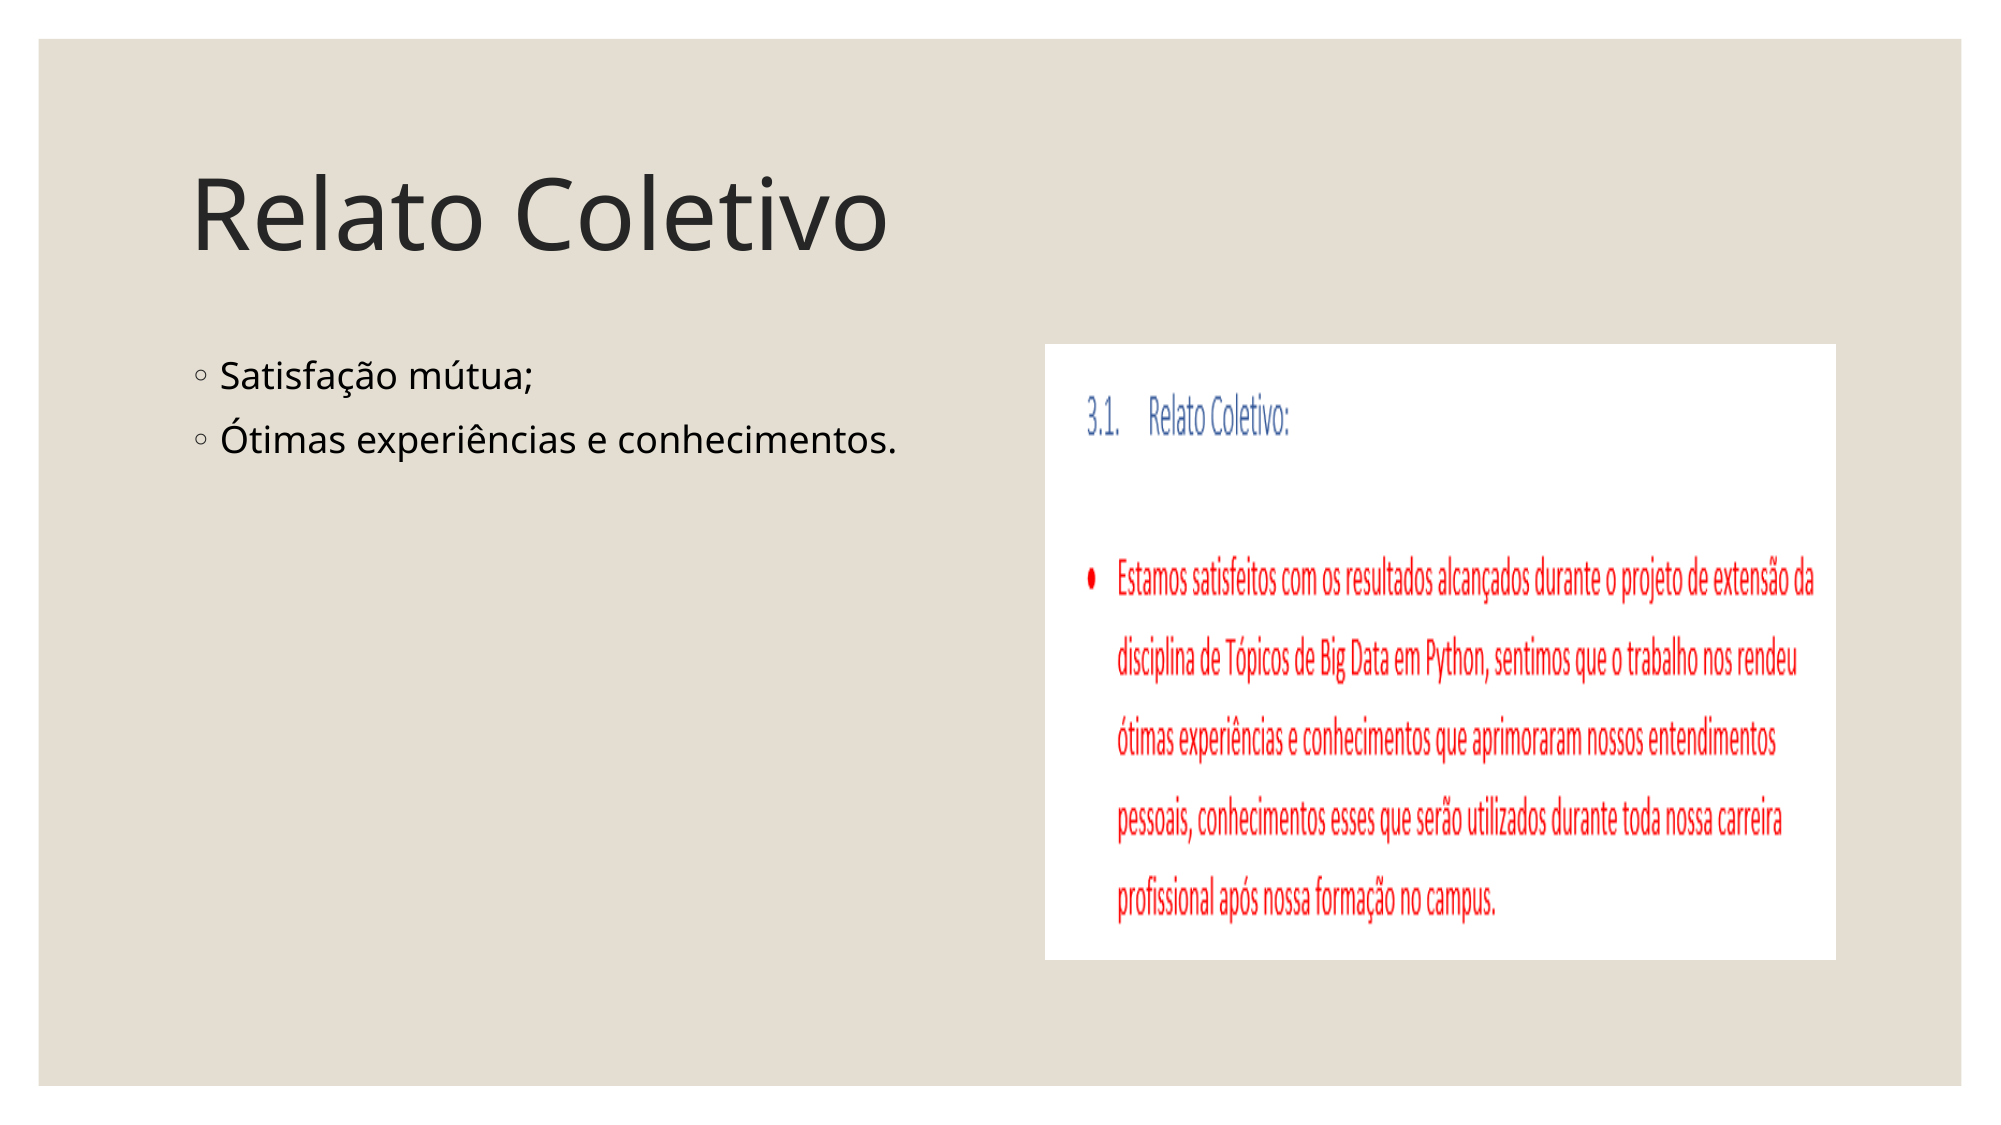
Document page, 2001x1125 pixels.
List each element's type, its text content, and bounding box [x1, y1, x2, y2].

list Satisfação mútua; Ótimas experiências e conhecimentos. [174, 345, 955, 960]
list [1044, 344, 1836, 960]
title Relato Coletivo [174, 105, 1825, 331]
